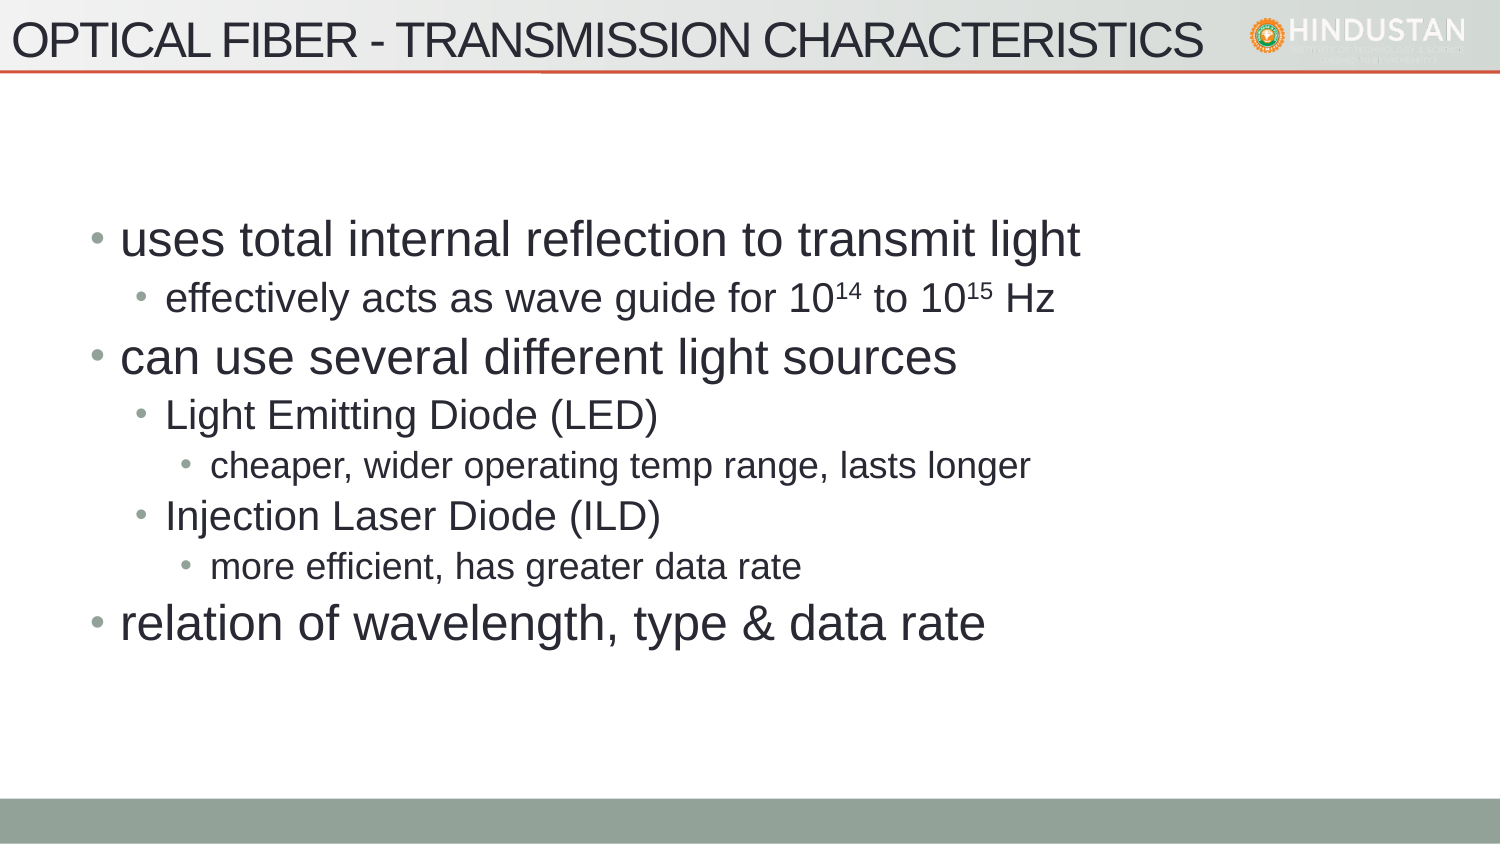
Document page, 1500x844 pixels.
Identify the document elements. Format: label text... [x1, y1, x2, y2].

title Optical Fiber - Transmission Characteristics [0, 2, 1346, 72]
picture [1346, 18, 1464, 64]
list uses total internal reflection to transmit light effectively acts as wave guide for 1014 to 1015 Hz can use several different light sources Light Emitting Diode (LED) cheaper, wider operating temp range, lasts longer Injection Laser Diode (ILD) more efficient, has greater data rate relation of wavelength, type & data rate [75, 206, 1425, 807]
